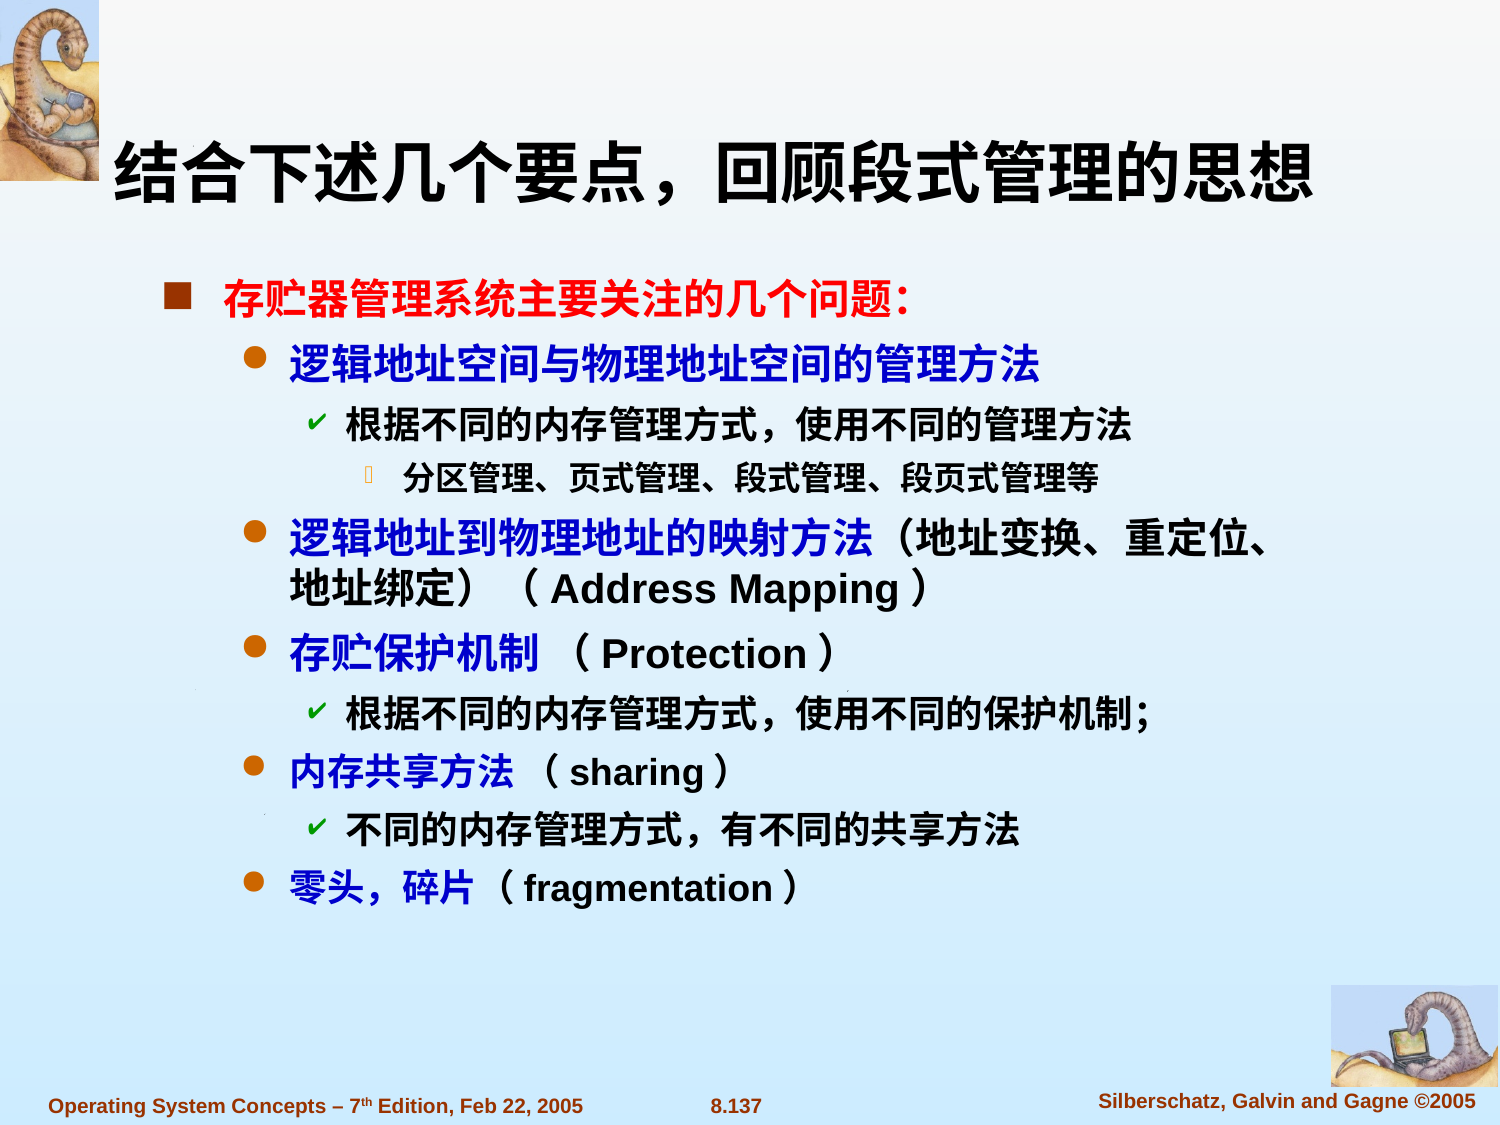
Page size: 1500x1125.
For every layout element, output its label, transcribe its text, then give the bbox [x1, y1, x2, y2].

picture [1331, 985, 1498, 1087]
list 存贮器管理系统主要关注的几个问题： 逻辑地址空间与物理地址空间的管理方法 根据不同的内存管理方式，使用不同的管理方法 分区管理、页式管理、段式管理、段页式管理等 逻辑地址到物理地址的映射方法（地址变换、重定位、地址绑定）（Address Mapping） 存贮保护机制 （Protection） 根据不同的内存管理方式，使用不同的保护机制； 内存共享方法 （sharing） 不同的内存管理方式，有不同的共享方法 零头，碎片（fragmentation） [152, 265, 1337, 1014]
picture [0, 0, 99, 181]
title 结合下述几个要点，回顾段式管理的思想 [98, 118, 1424, 219]
